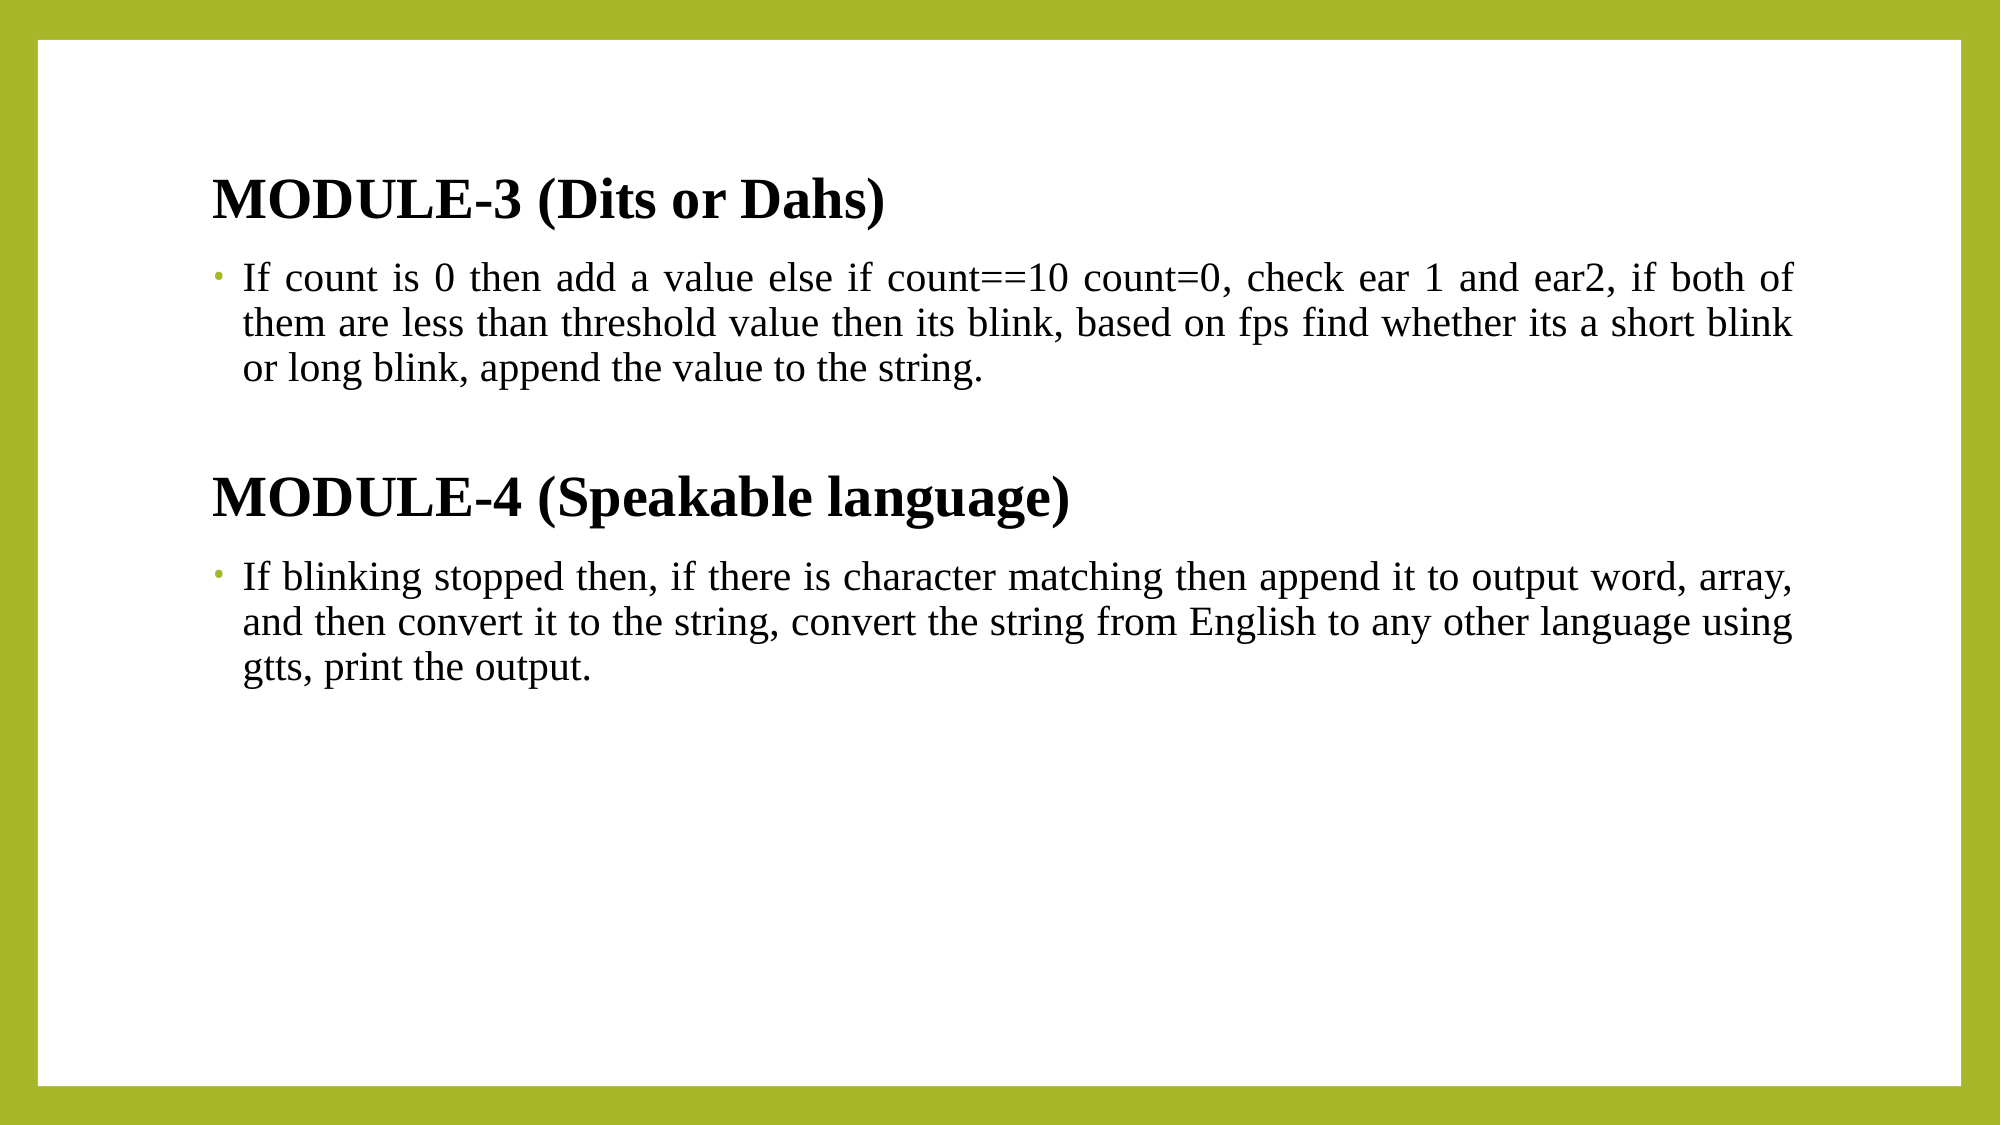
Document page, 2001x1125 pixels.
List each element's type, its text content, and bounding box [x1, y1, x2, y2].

list MODULE-3 (Dits or Dahs) If count is 0 then add a value else if count==10 count=0, check ear 1 and ear2, if both of them are less than threshold value then its blink, based on fps find whether its a short blink or long blink, append the value to the string. MODULE-4 (Speakable language) If blinking stopped then, if there is character matching then append it to output word, array, and then convert it to the string, convert the string from English to any other language using gtts, print the output. [190, 153, 1810, 816]
